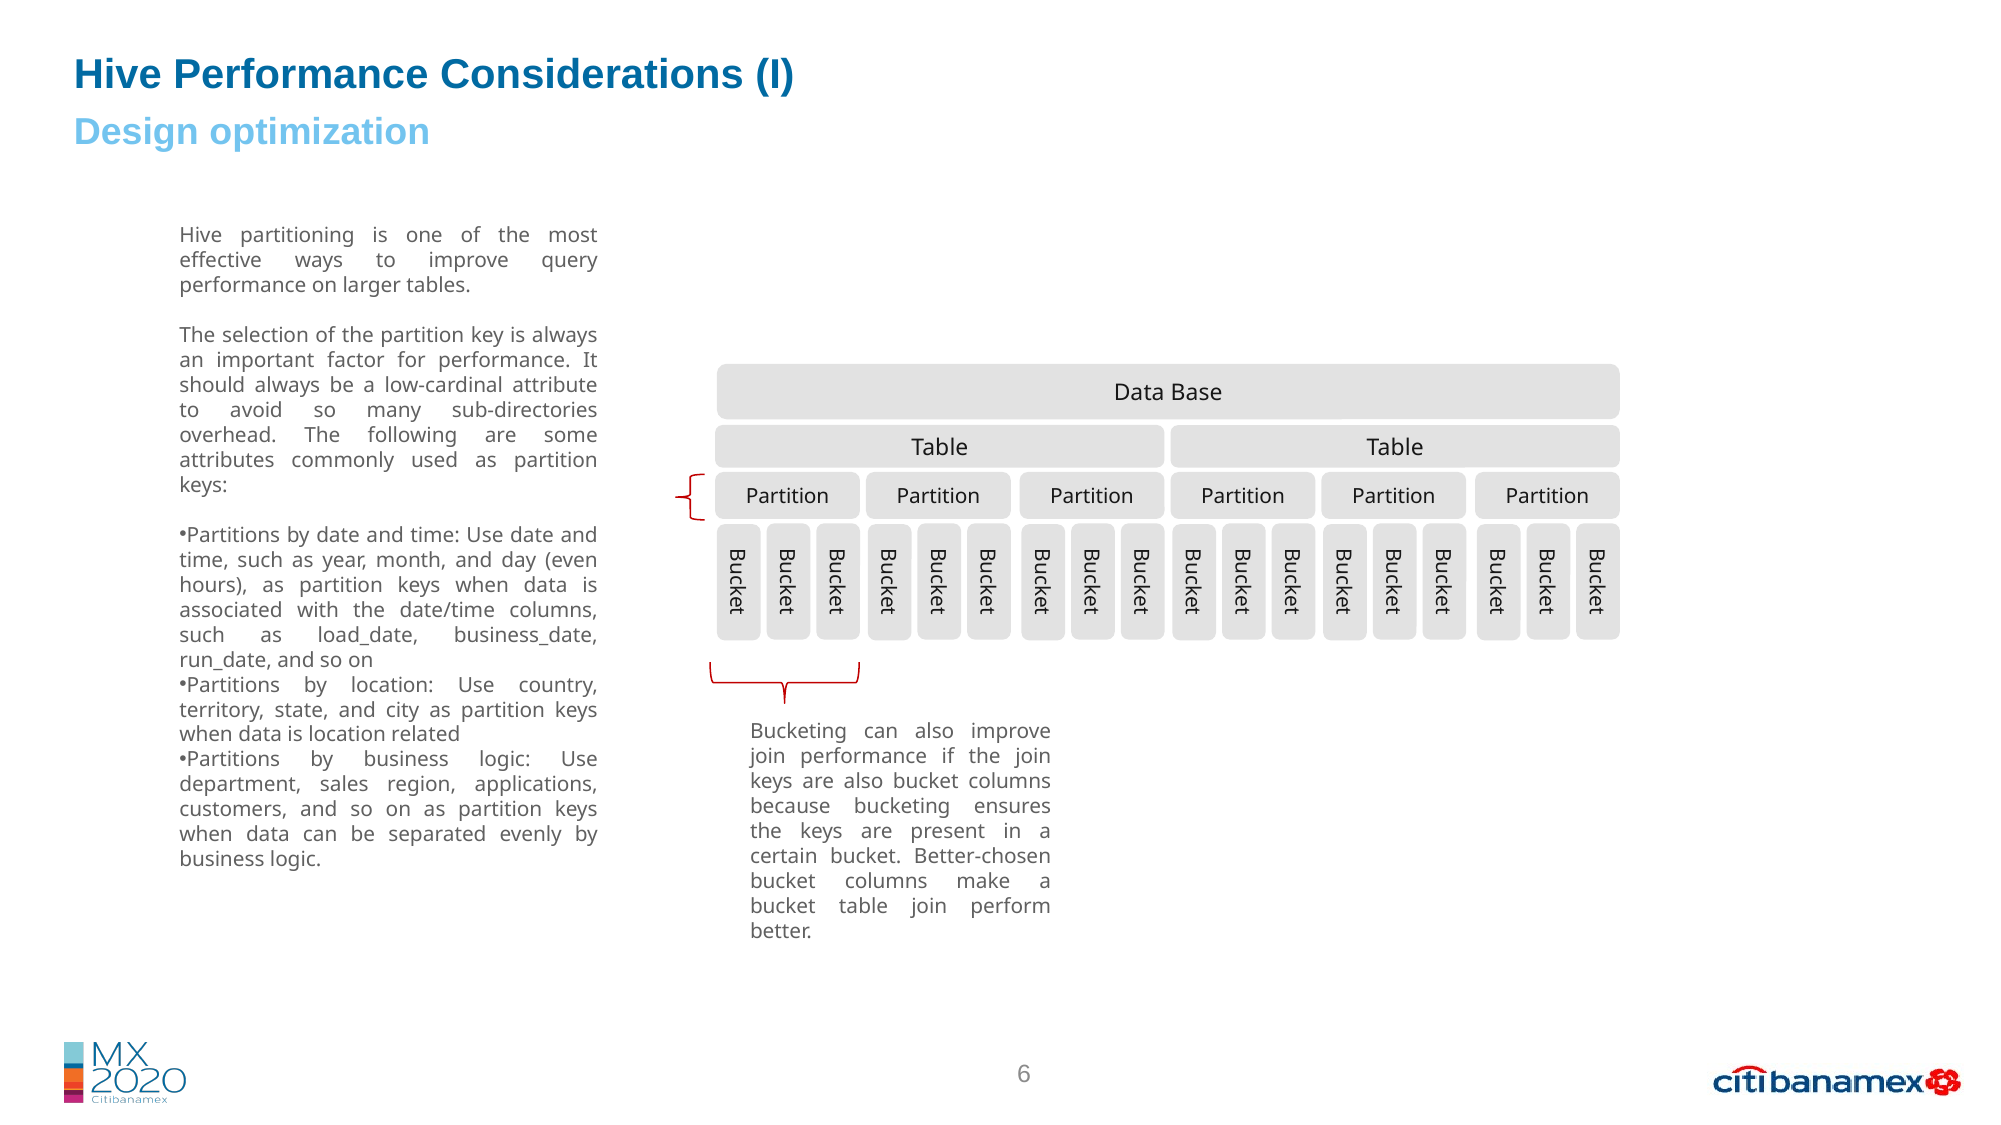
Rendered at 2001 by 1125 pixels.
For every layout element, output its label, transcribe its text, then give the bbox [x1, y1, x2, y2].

text_box Bucket [916, 522, 963, 641]
text_box Bucket [1371, 522, 1418, 641]
text_box Bucket [1525, 522, 1572, 641]
text_box Bucket [1220, 522, 1268, 641]
text_box Bucket [1321, 522, 1369, 642]
text_box Partition [1320, 470, 1468, 521]
text_box Bucket [965, 522, 1013, 641]
text_box Partition [1473, 470, 1622, 521]
text_box Bucket [814, 522, 862, 641]
text_box Bucket [1171, 522, 1218, 642]
text_box Bucket [1574, 522, 1622, 641]
picture [64, 1042, 186, 1103]
text_box [709, 662, 860, 703]
text_box Bucket [1119, 522, 1166, 641]
text_box Bucket [765, 522, 812, 641]
text_box Partition [713, 470, 862, 521]
text_box Partition [1018, 470, 1166, 521]
picture [97, 1042, 117, 1060]
picture [131, 1042, 144, 1050]
text_box Partition [1169, 470, 1317, 521]
text_box Data Base [715, 362, 1622, 421]
text_box Bucket [1475, 522, 1522, 642]
text_box Hive Performance Considerations (I) [66, 38, 1311, 104]
text_box Bucket [866, 522, 913, 642]
picture [1707, 1063, 1964, 1097]
text_box [675, 473, 705, 521]
text_box Table [713, 423, 1166, 469]
text_box Bucket [1270, 522, 1317, 641]
text_box Hive partitioning is one of the most effective ways to improve query performance on larger tables. The selection of the partition key is always an important factor for performance. It should always be a low-cardinal attribute to avoid so many sub-directories overhead. The following are some attributes commonly used as partition keys: Partitions by date and time: Use date and time, such as year, month, and day (even hours), as partition keys when data is associated with the date/time columns, such as load_date, business_date, run_date, and so on Partitions by location: Use country, territory, state, and city as partition keys when data is location related Partitions by business logic: Use department, sales region, applications, customers, and so on as partition keys when data can be separated evenly by business logic. [164, 206, 613, 886]
text_box Bucket [715, 522, 762, 642]
text_box Design optimization [66, 100, 852, 160]
text_box Bucket [1069, 522, 1117, 641]
text_box Partition [864, 470, 1013, 521]
text_box Table [1169, 423, 1622, 469]
text_box Bucket [1020, 522, 1067, 642]
text_box Bucket [1421, 522, 1468, 641]
text_box Bucketing can also improve join performance if the join keys are also bucket columns because bucketing ensures the keys are present in a certain bucket. Better-chosen bucket columns make a bucket table join perform better. [735, 703, 1066, 958]
